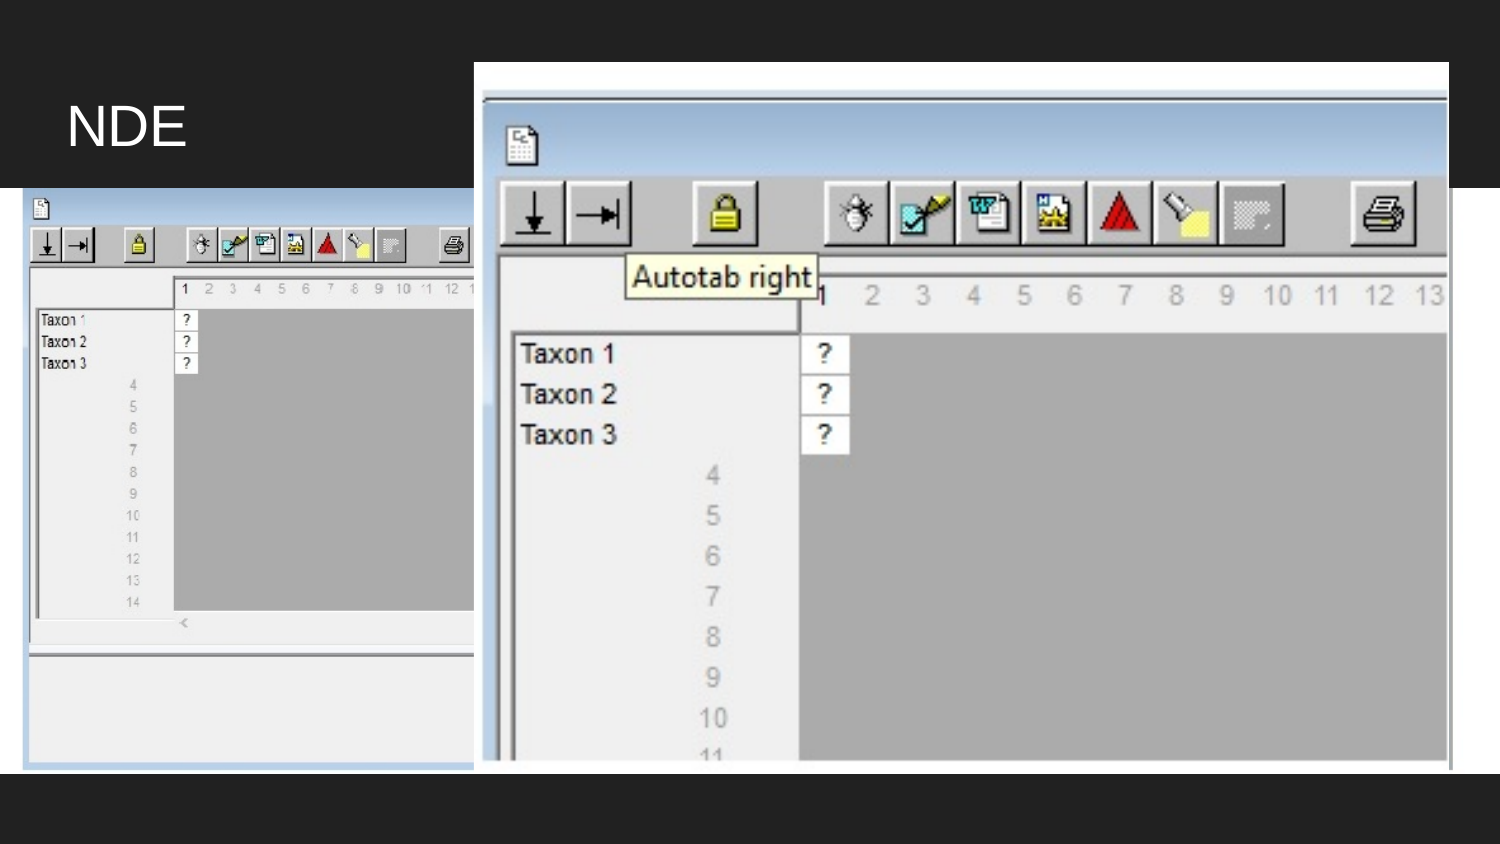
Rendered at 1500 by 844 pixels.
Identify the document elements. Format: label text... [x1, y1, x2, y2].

picture [0, 62, 1500, 774]
title NDE [51, 72, 468, 167]
